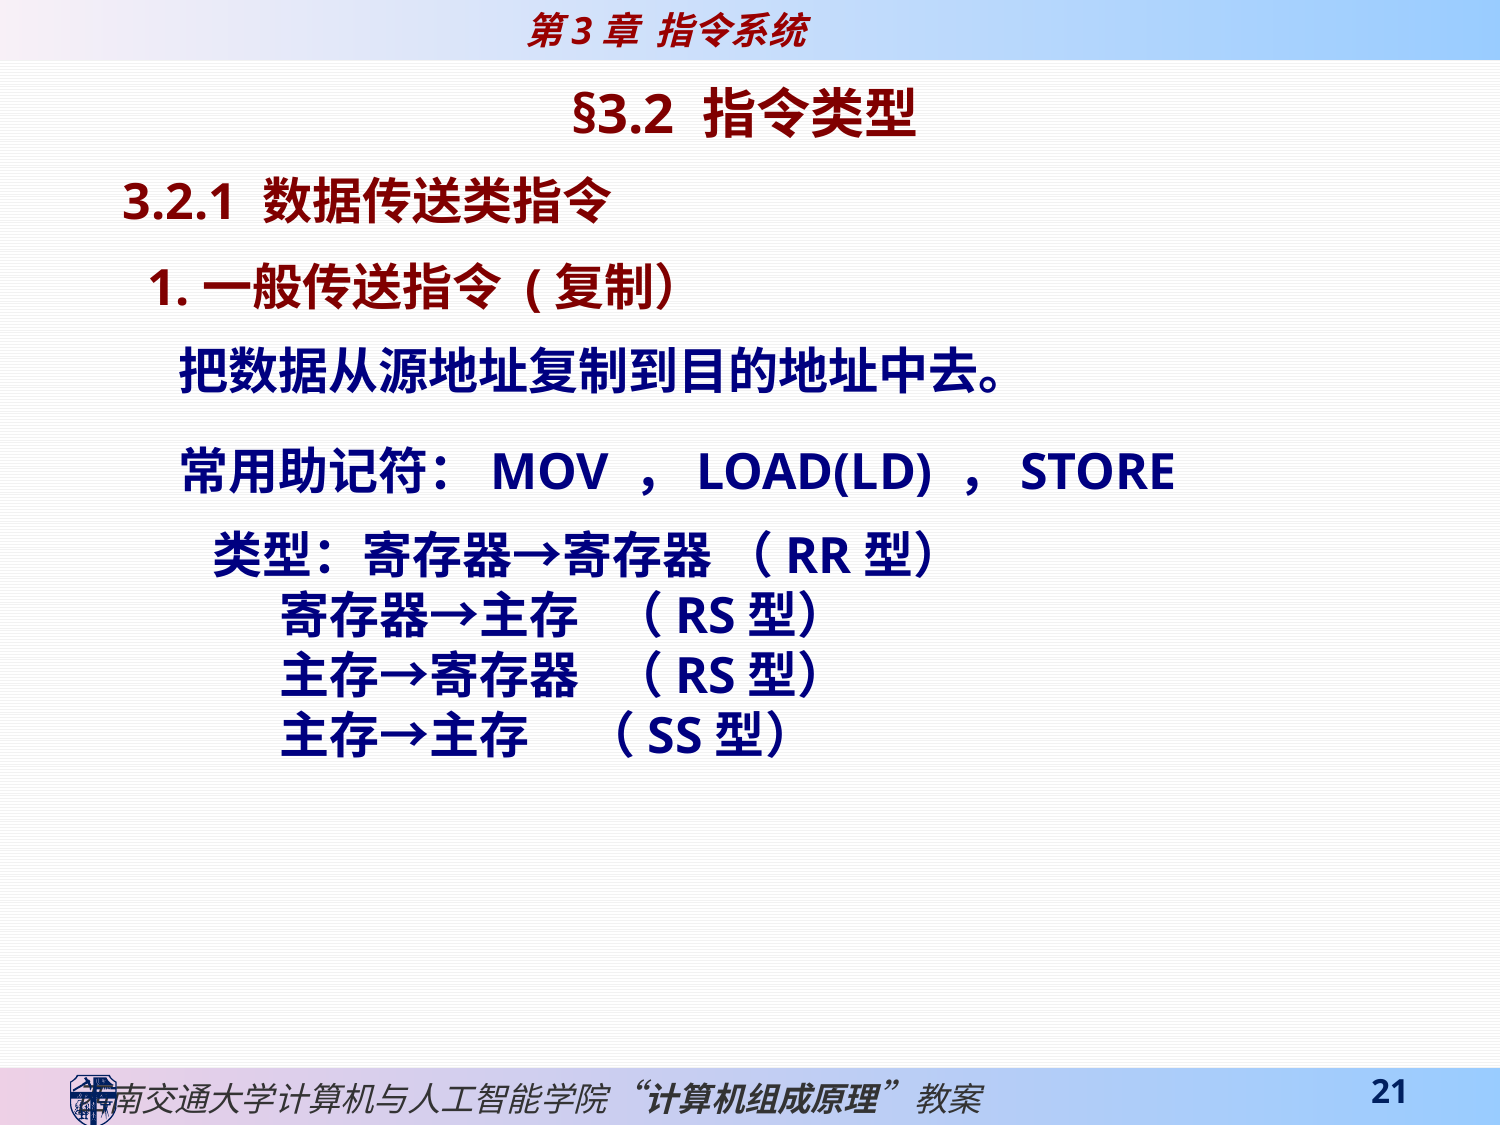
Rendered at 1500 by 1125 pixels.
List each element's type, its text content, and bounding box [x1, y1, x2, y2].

table_cell DX [1226, 0, 1230, 60]
text_box 1.一般传送指令 (复制） 把数据从源地址复制到目的地址中去。 [106, 223, 1500, 407]
text_box 常用助记符：MOV ，LOAD(LD) ，STORE 类型：寄存器→寄存器 （RR型） 寄存器→主存 （RS型） 主存→寄存器 （RS型） 主存→主存 （SS型） [106, 408, 1500, 771]
text_box 3.2.1 数据传送类指令 [108, 162, 917, 223]
text_box §3.2 指令类型 [0, 71, 1500, 152]
